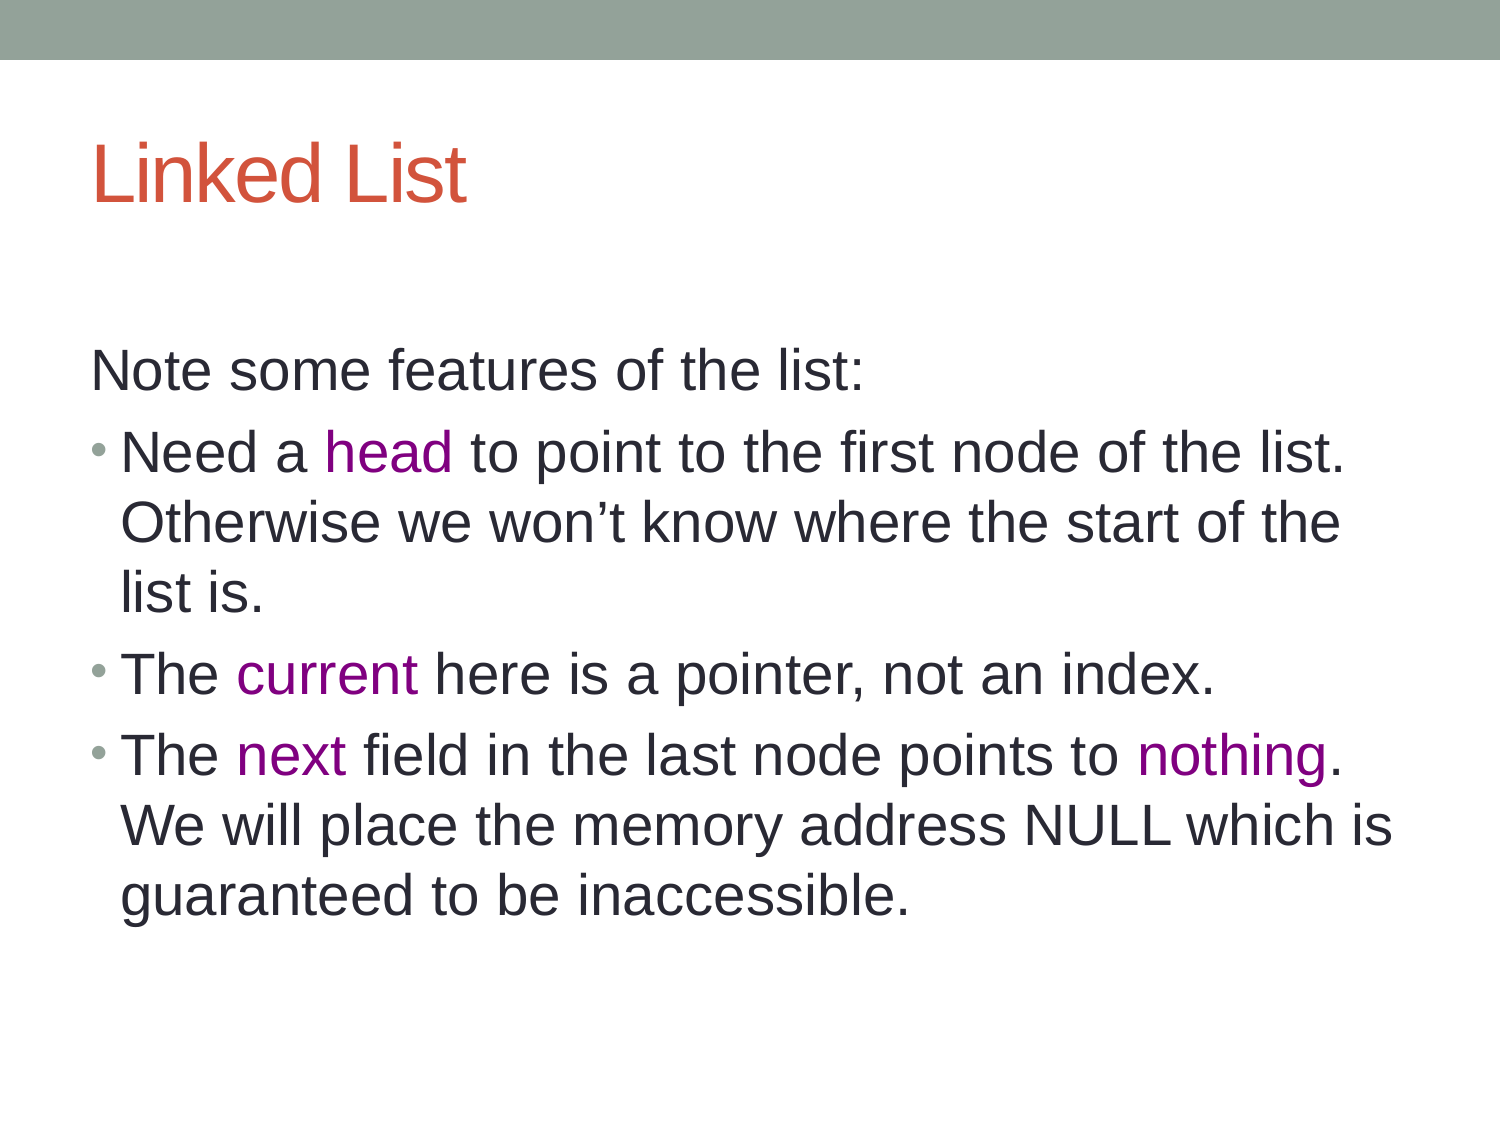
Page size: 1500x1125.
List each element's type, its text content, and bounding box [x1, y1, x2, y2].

title Linked List [75, 87, 1425, 250]
list Note some features of the list: Need a head to point to the first node of the list. Otherwise we won’t know where the start of the list is. The current here is a pointer, not an index. The next field in the last node points to nothing. We will place the memory address NULL which is guaranteed to be inaccessible. [75, 324, 1425, 1063]
